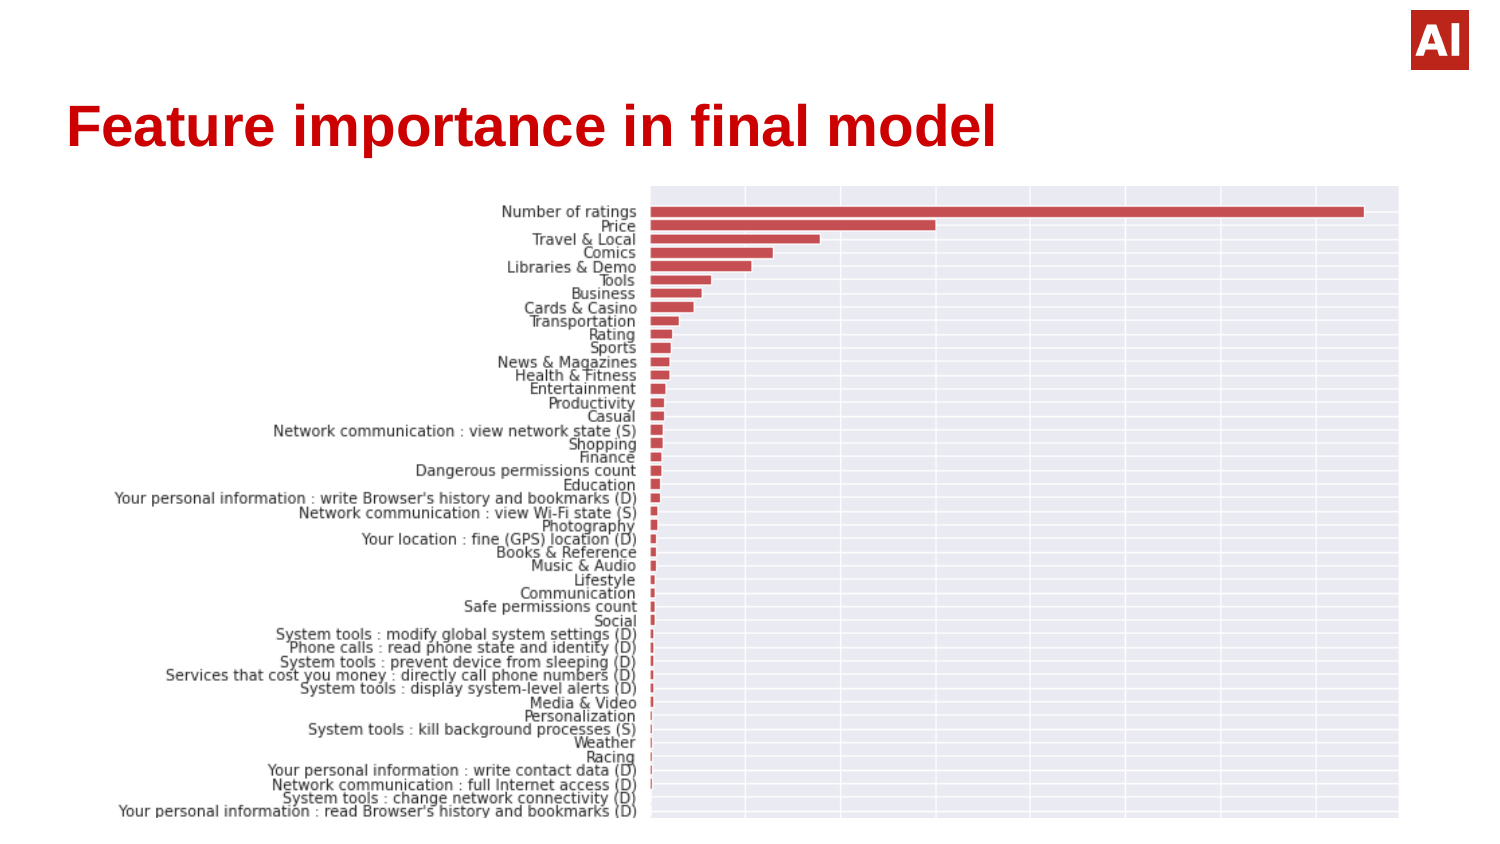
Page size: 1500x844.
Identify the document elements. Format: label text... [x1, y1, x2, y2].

picture [1411, 10, 1469, 70]
title Feature importance in final model [51, 72, 1449, 167]
picture [94, 186, 1406, 819]
